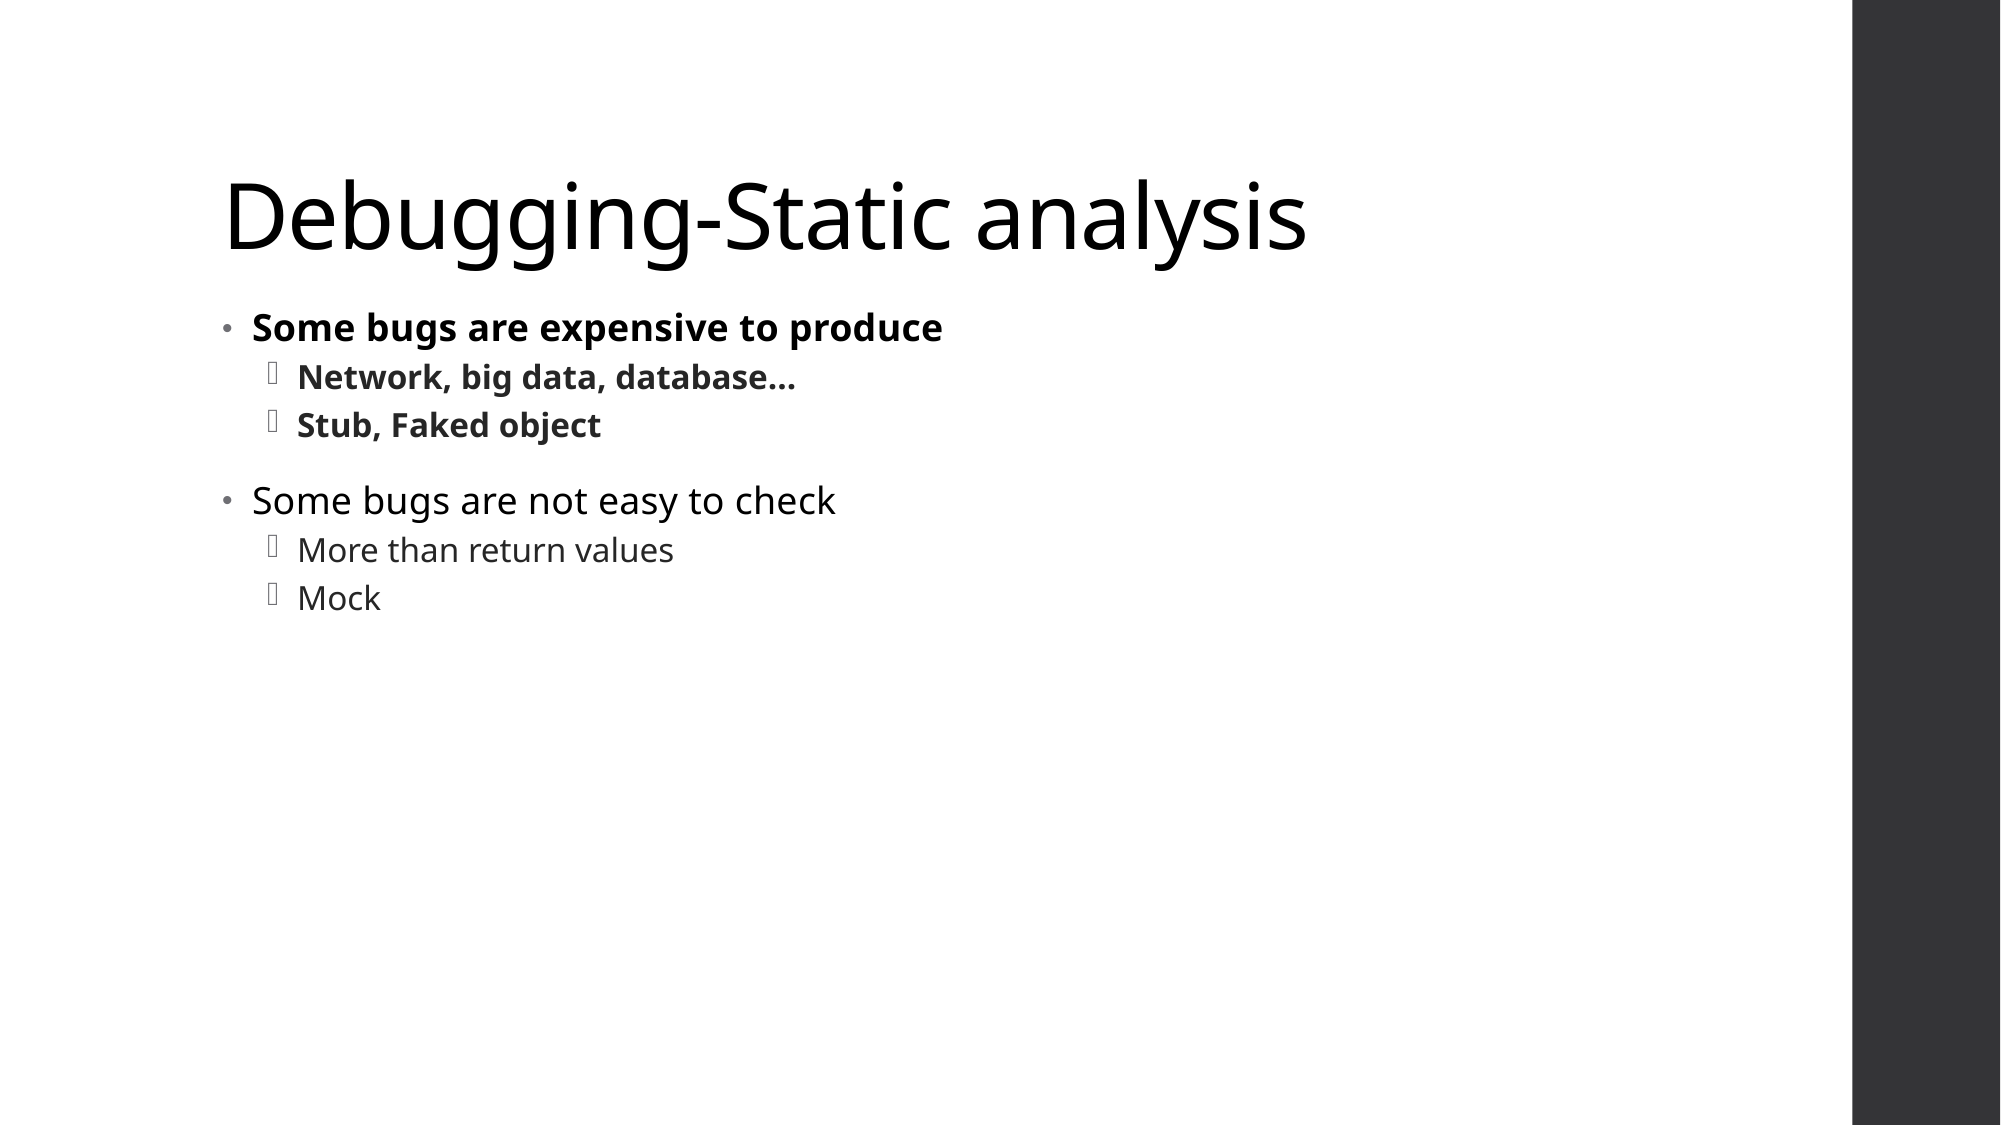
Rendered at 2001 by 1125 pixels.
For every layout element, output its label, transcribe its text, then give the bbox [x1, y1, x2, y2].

title Debugging-Static analysis [206, 60, 1797, 278]
list Some bugs are expensive to produce Network, big data, database… Stub, Faked object Some bugs are not easy to check More than return values Mock [206, 299, 1617, 1014]
